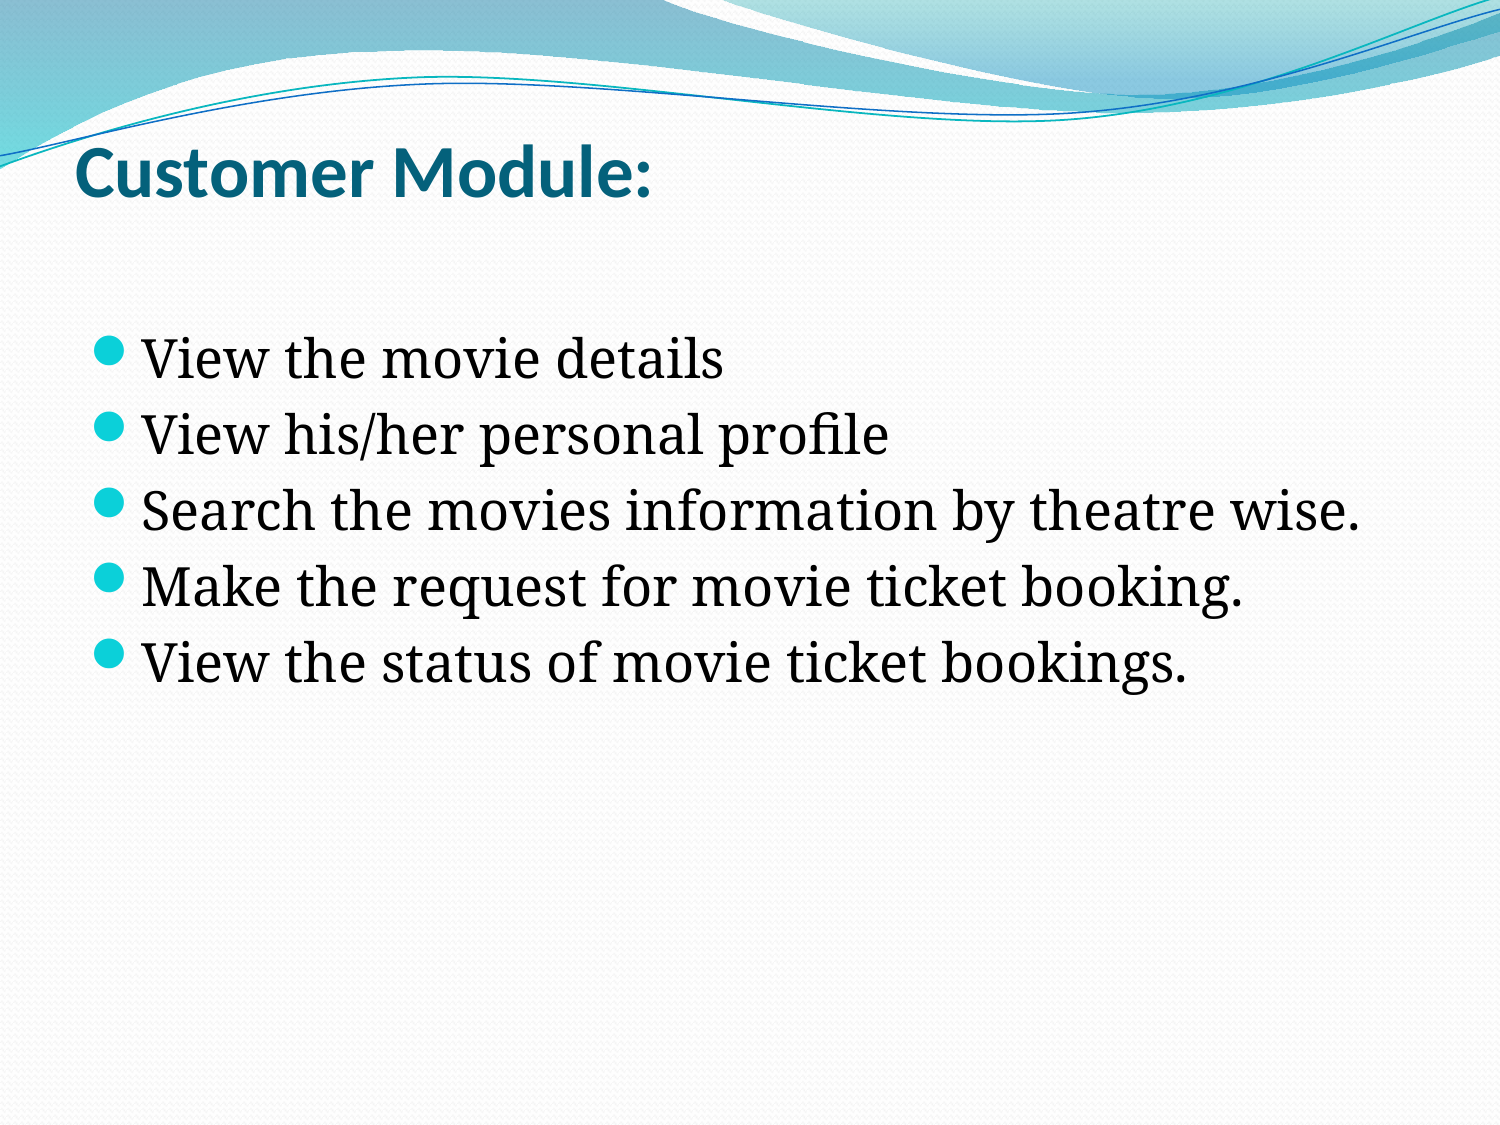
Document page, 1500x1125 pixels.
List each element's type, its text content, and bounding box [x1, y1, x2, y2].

title Customer Module: [75, 115, 1425, 303]
list View the movie details View his/her personal profile Search the movies information by theatre wise. Make the request for movie ticket booking. View the status of movie ticket bookings. [75, 317, 1425, 1038]
